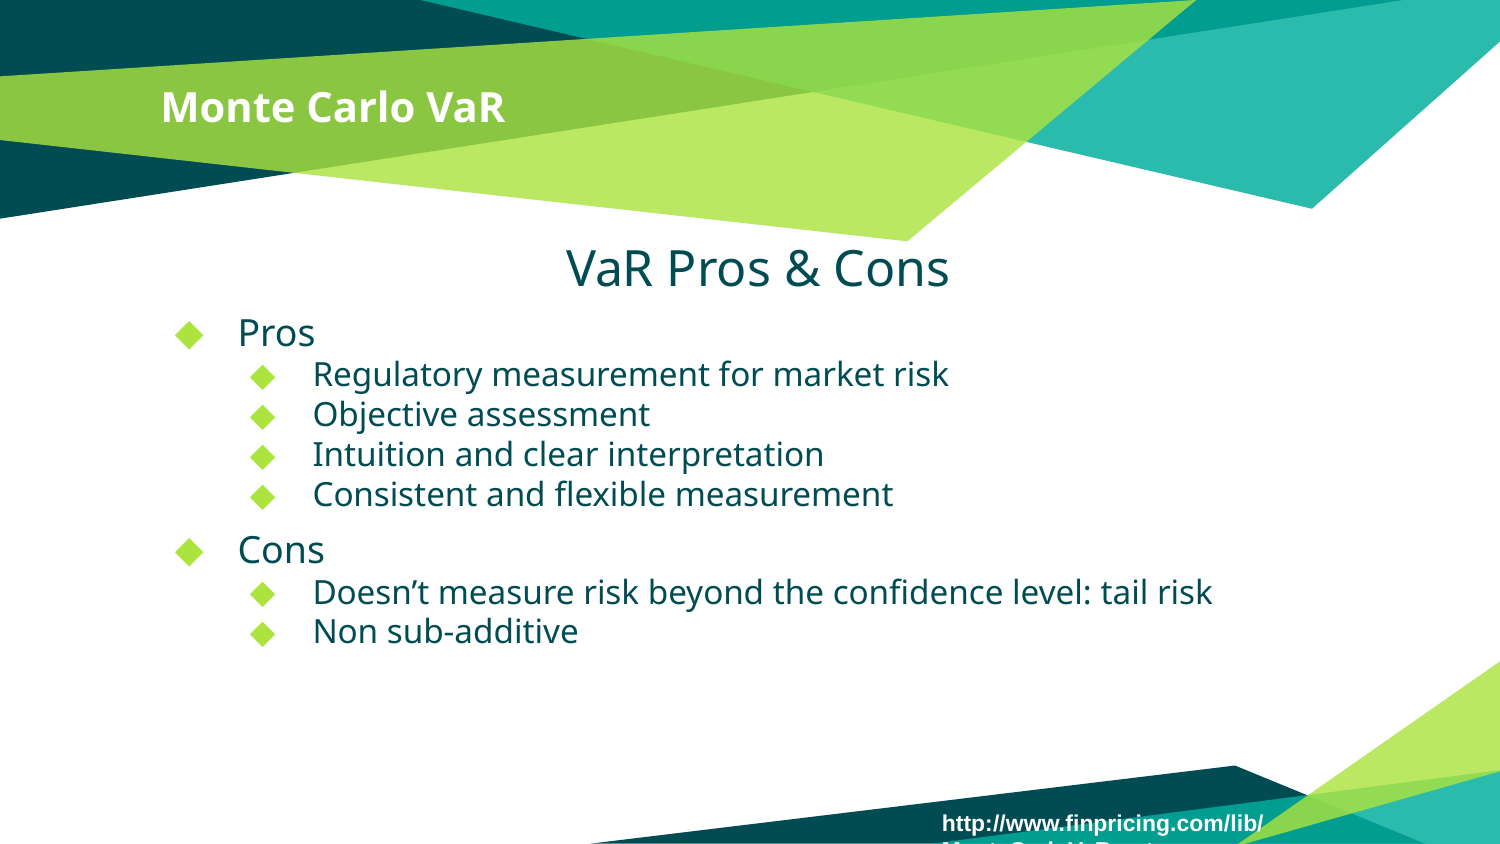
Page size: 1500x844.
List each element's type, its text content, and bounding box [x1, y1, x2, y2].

title Monte Carlo VaR [145, 65, 1355, 162]
text_box http://www.finpricing.com/lib/MonteCarloVaR.pptx [927, 800, 1500, 844]
list VaR Pros & Cons Pros Regulatory measurement for market risk Objective assessment Intuition and clear interpretation Consistent and flexible measurement Cons Doesn’t measure risk beyond the confidence level: tail risk Non sub-additive [147, 221, 1357, 755]
